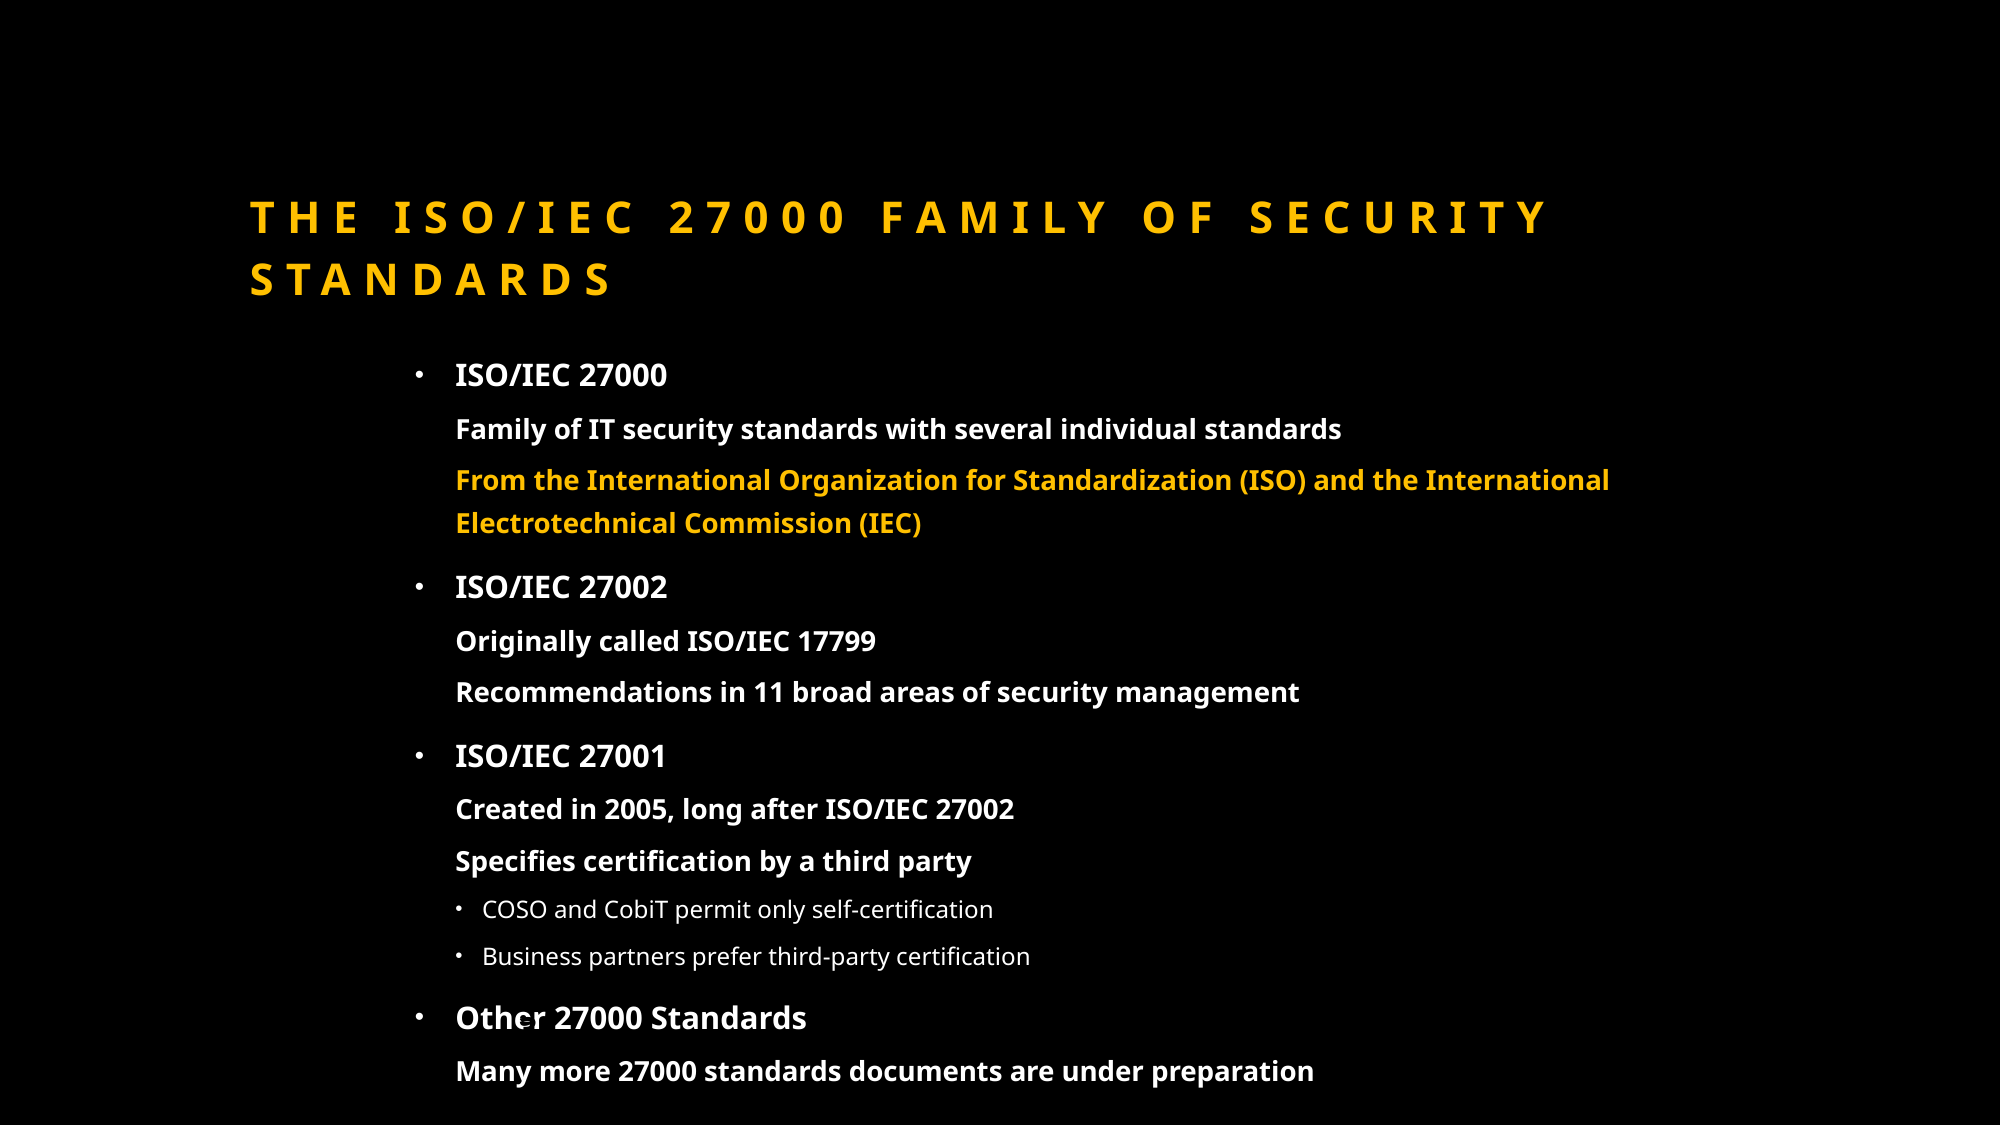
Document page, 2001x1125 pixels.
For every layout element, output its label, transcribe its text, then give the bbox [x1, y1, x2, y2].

slide_number 34 [450, 999, 625, 1063]
title The ISO/IEC 27000 Family of Security Standards [234, 171, 1750, 313]
list ISO/IEC 27000 Family of IT security standards with several individual standards From the International Organization for Standardization (ISO) and the International Electrotechnical Commission (IEC) ISO/IEC 27002 Originally called ISO/IEC 17799 Recommendations in 11 broad areas of security management ISO/IEC 27001 Created in 2005, long after ISO/IEC 27002 Specifies certification by a third party COSO and CobiT permit only self-certification Business partners prefer third-party certification Other 27000 Standards Many more 27000 standards documents are under preparation [399, 336, 1750, 1100]
